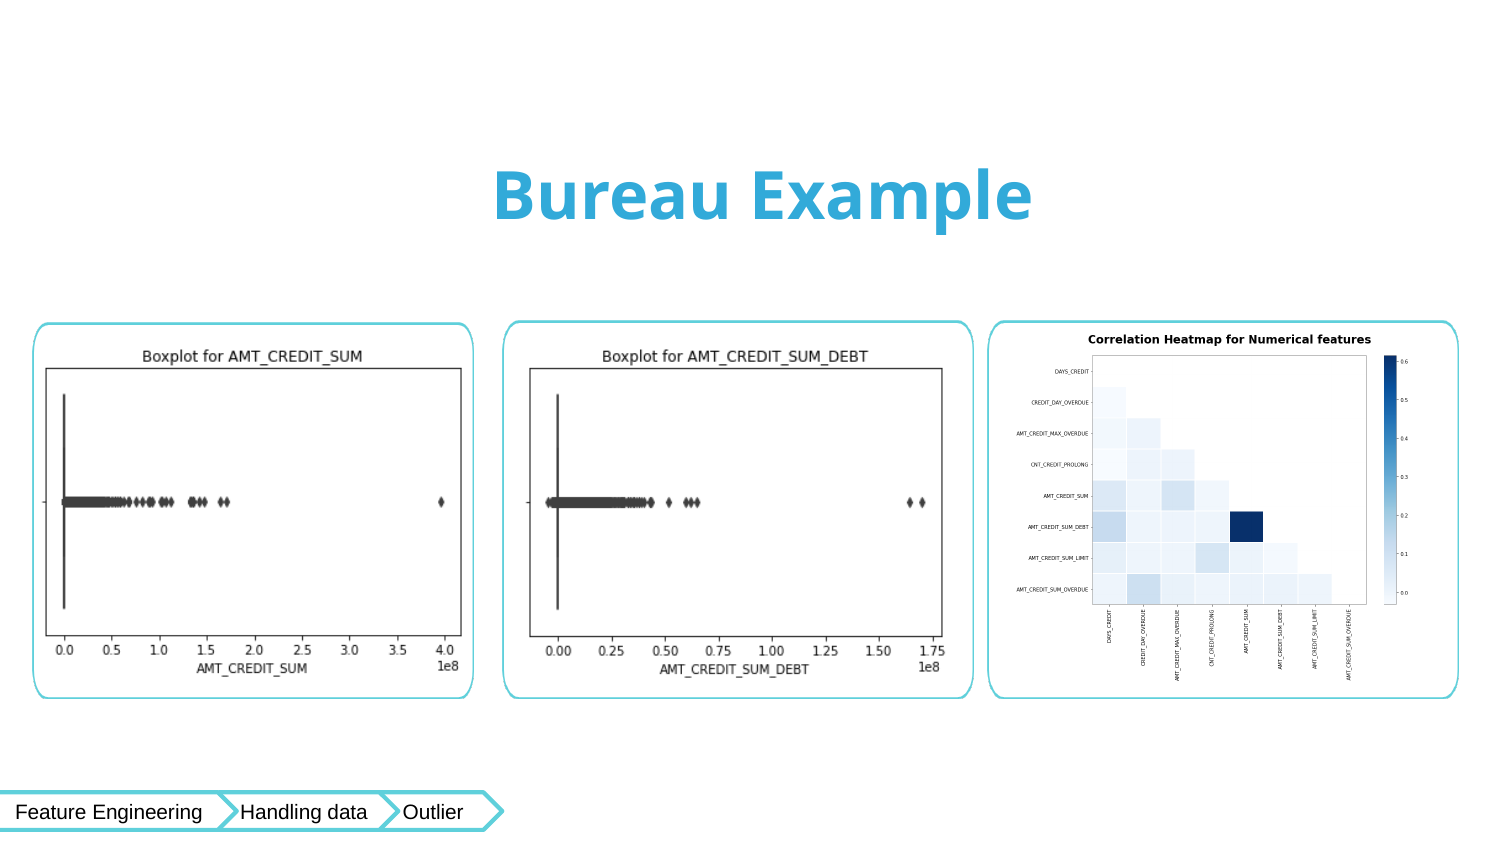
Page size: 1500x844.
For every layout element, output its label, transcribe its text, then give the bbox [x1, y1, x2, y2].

picture [501, 320, 974, 699]
picture [32, 322, 474, 699]
picture [987, 320, 1459, 699]
text_box Feature Engineering [0, 790, 239, 832]
text_box Outlier [382, 790, 505, 832]
text_box Handling data [220, 790, 401, 832]
text_box Bureau Example [381, 145, 1145, 241]
